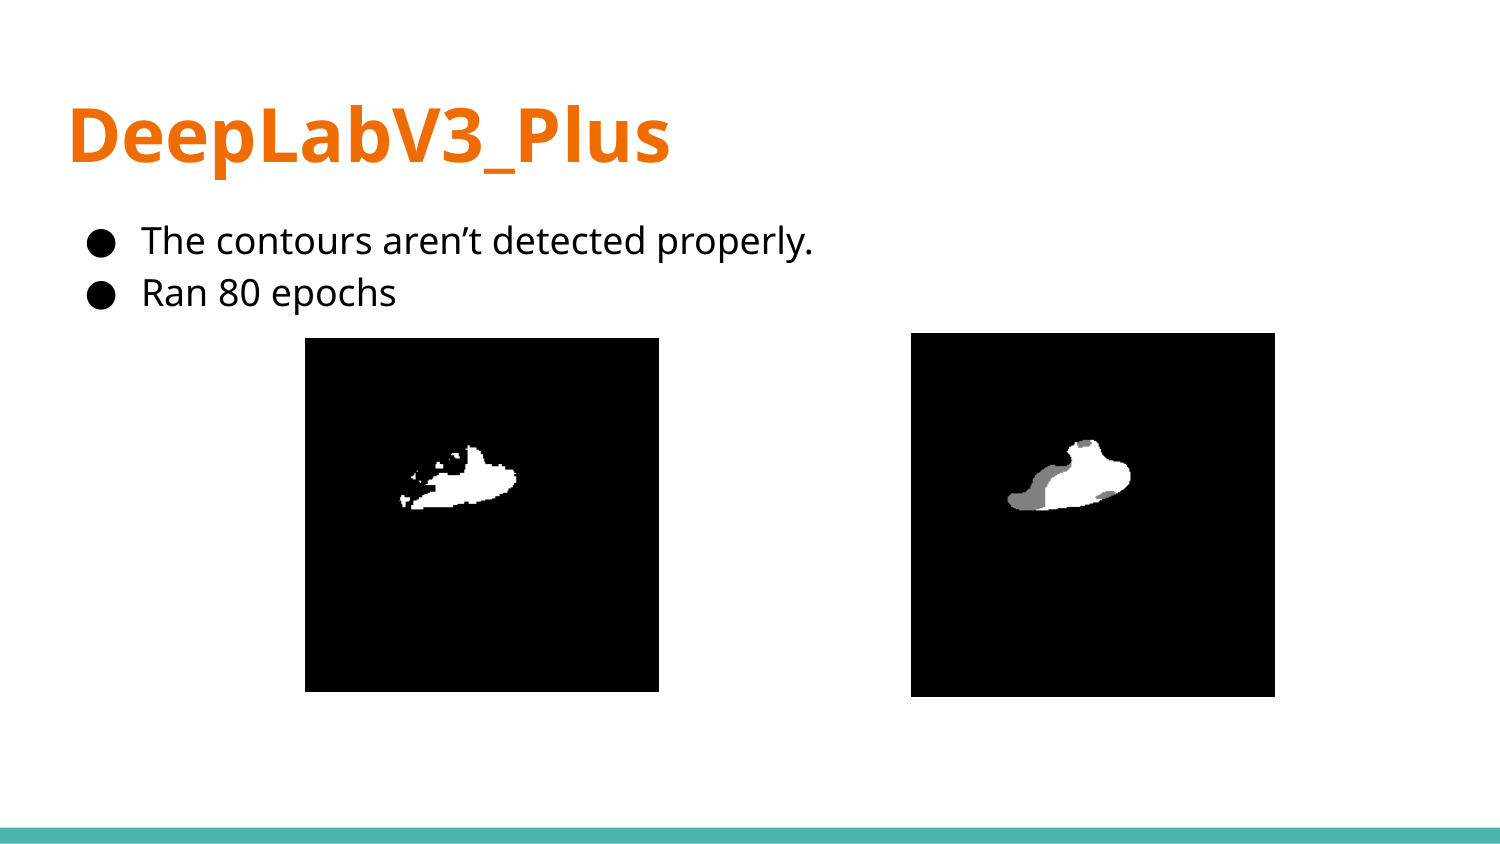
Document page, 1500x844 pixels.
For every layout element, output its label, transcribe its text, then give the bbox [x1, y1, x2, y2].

title DeepLabV3_Plus [51, 72, 1449, 189]
list The contours aren’t detected properly. Ran 80 epochs [51, 195, 1449, 737]
picture [304, 337, 659, 692]
picture [911, 332, 1275, 697]
